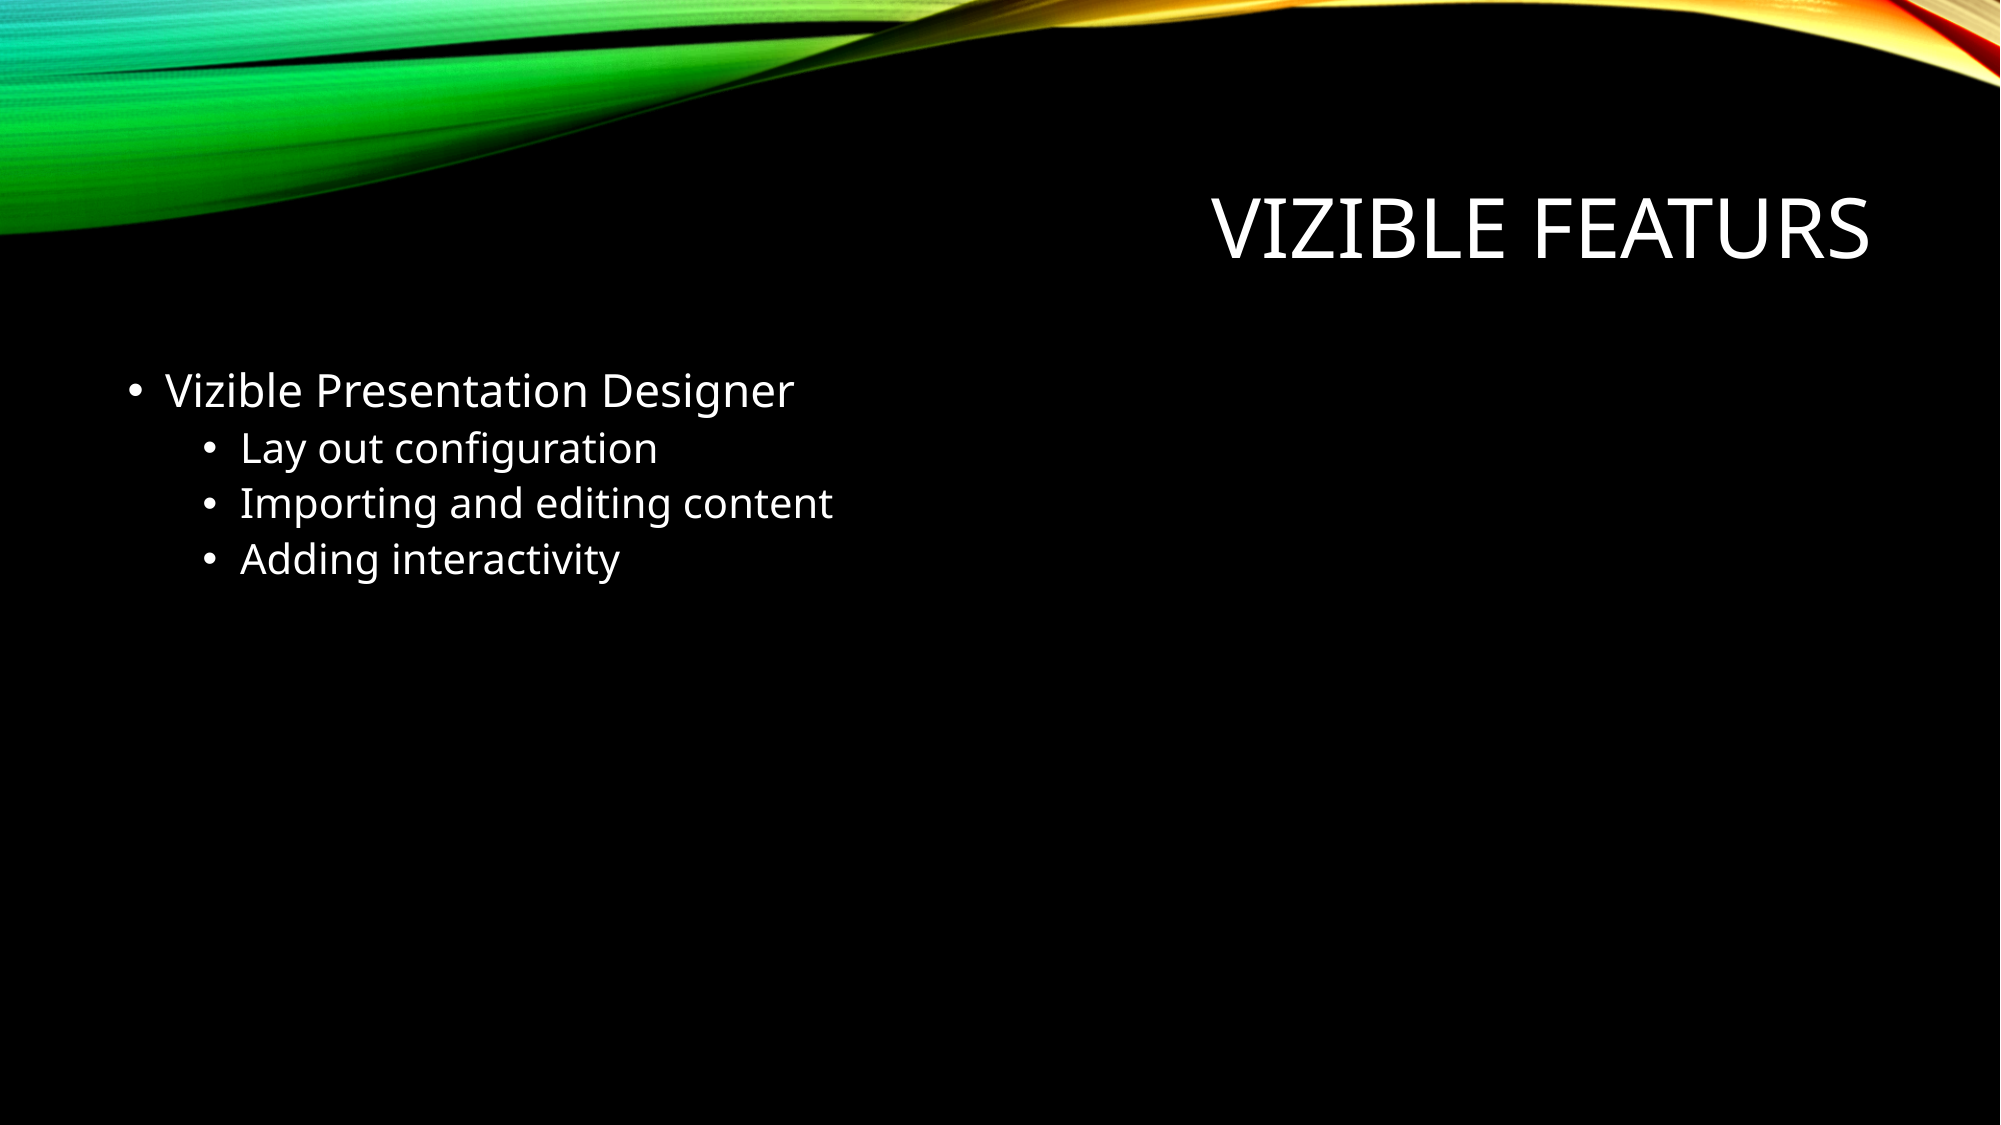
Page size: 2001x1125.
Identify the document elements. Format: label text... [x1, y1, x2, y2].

picture [0, 0, 2000, 237]
title Vizible featurs [474, 125, 1888, 338]
list Vizible Presentation Designer Lay out configuration Importing and editing content Adding interactivity [112, 360, 1888, 1021]
